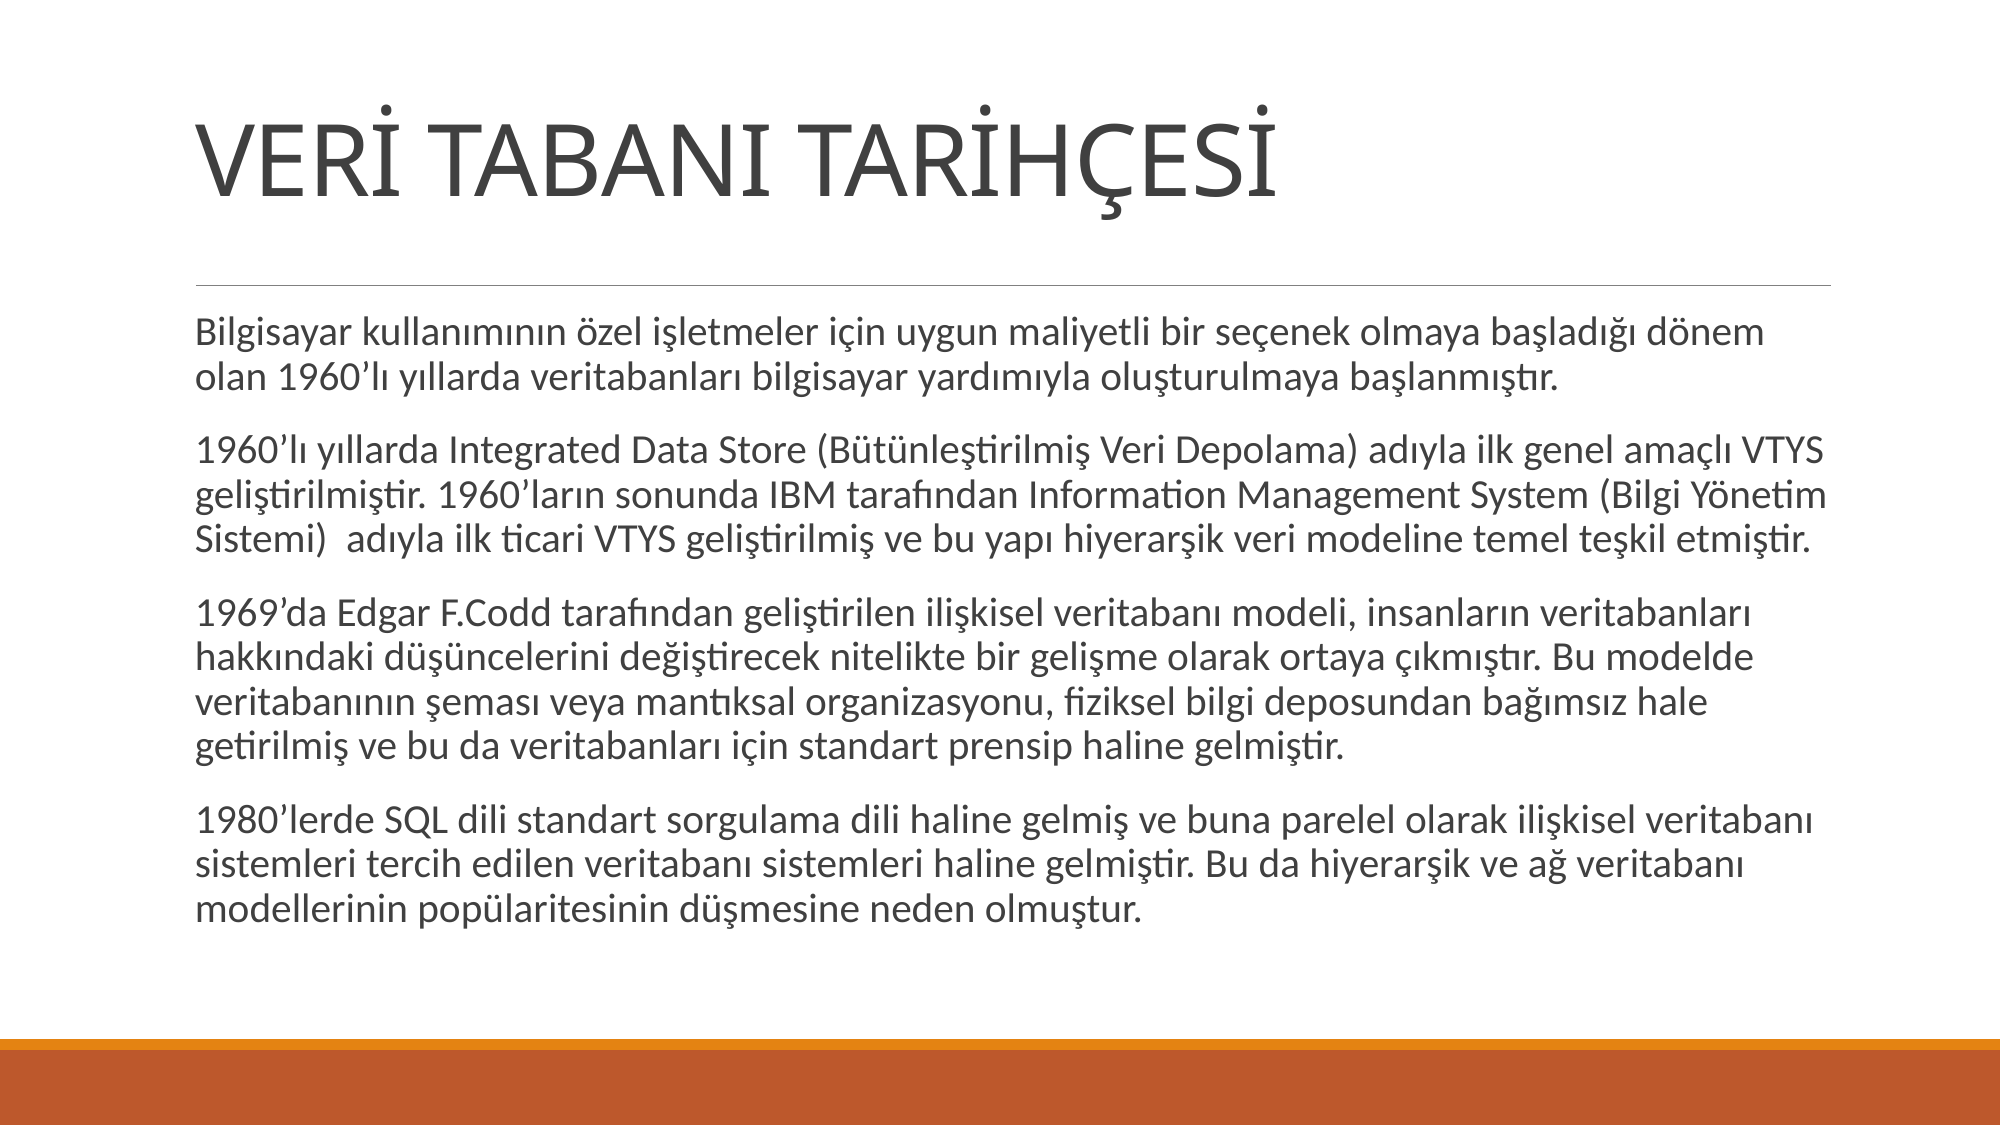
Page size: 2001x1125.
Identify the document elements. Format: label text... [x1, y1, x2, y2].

list Bilgisayar kullanımının özel işletmeler için uygun maliyetli bir seçenek olmaya başladığı dönem olan 1960’lı yıllarda veritabanları bilgisayar yardımıyla oluşturulmaya başlanmıştır. 1960’lı yıllarda Integrated Data Store (Bütünleştirilmiş Veri Depolama) adıyla ilk genel amaçlı VTYS geliştirilmiştir. 1960’ların sonunda IBM tarafından Information Management System (Bilgi Yönetim Sistemi) adıyla ilk ticari VTYS geliştirilmiş ve bu yapı hiyerarşik veri modeline temel teşkil etmiştir. 1969’da Edgar F.Codd tarafından geliştirilen ilişkisel veritabanı modeli, insanların veritabanları hakkındaki düşüncelerini değiştirecek nitelikte bir gelişme olarak ortaya çıkmıştır. Bu modelde veritabanının şeması veya mantıksal organizasyonu, fiziksel bilgi deposundan bağımsız hale getirilmiş ve bu da veritabanları için standart prensip haline gelmiştir. 1980’lerde SQL dili standart sorgulama dili haline gelmiş ve buna parelel olarak ilişkisel veritabanı sistemleri tercih edilen veritabanı sistemleri haline gelmiştir. Bu da hiyerarşik ve ağ veritabanı modellerinin popülaritesinin düşmesine neden olmuştur. [180, 302, 1830, 963]
title VERİ TABANI TARİHÇESİ [180, 47, 1830, 285]
